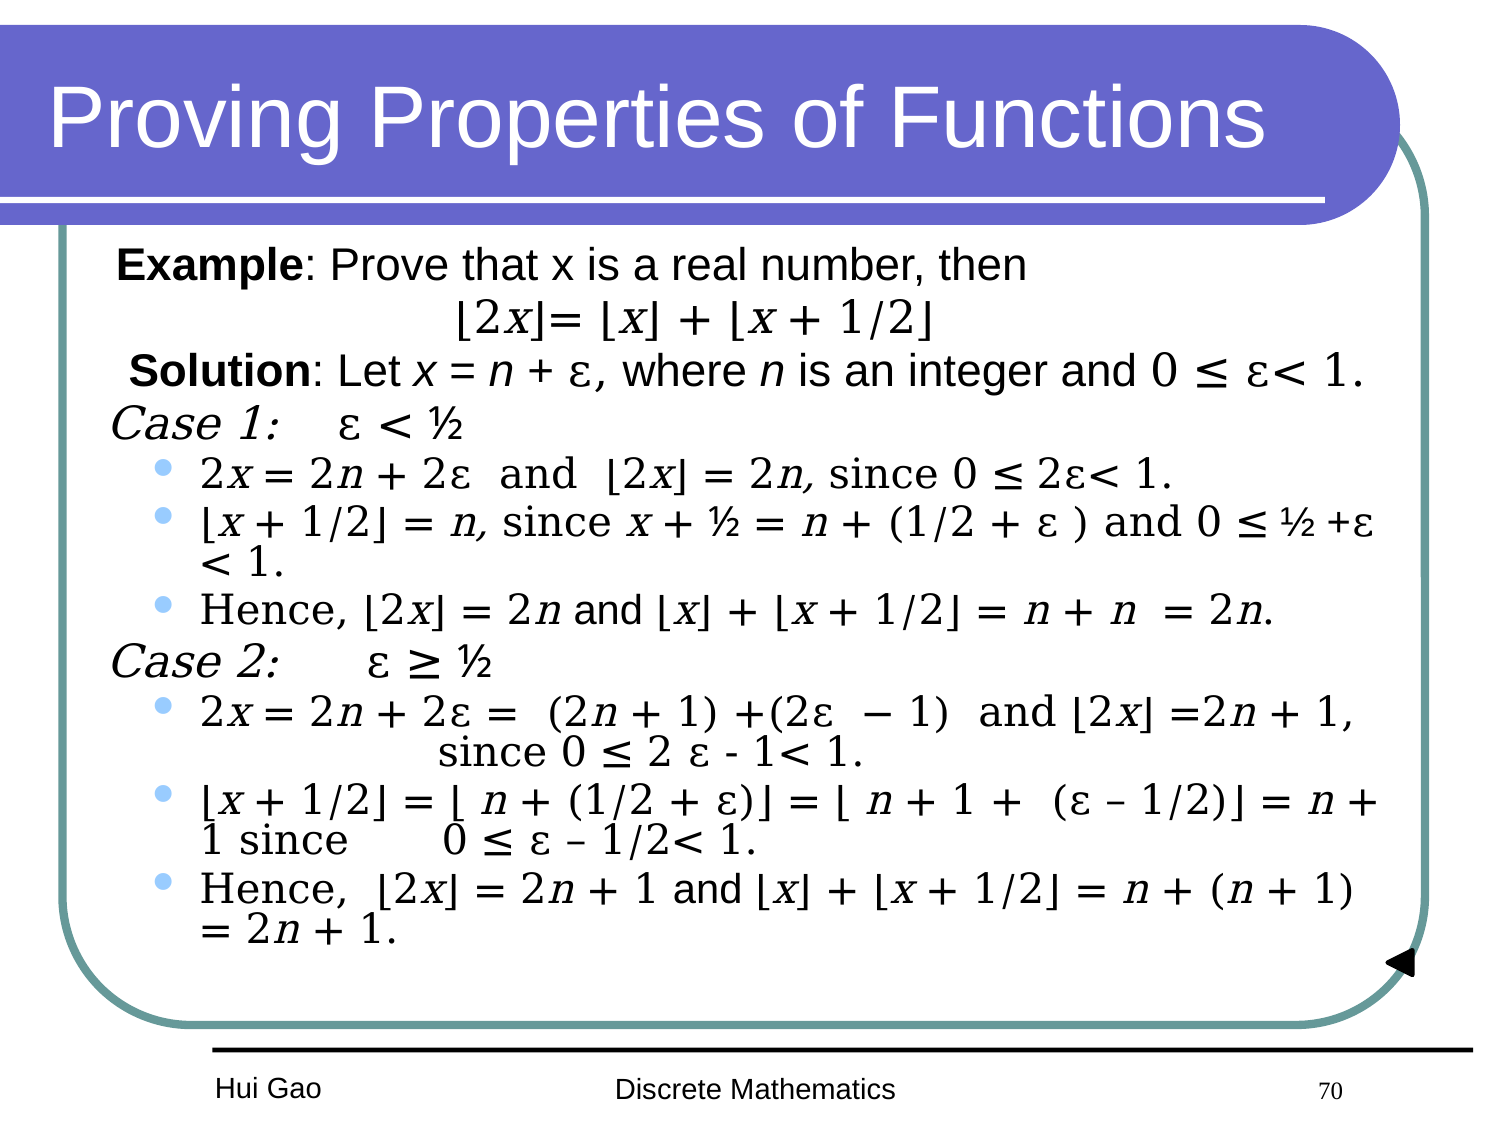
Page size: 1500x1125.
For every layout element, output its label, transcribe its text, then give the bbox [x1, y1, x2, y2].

title Proving Properties of Functions [31, 37, 1348, 188]
list Example: Prove that x is a real number, then ⌊2x⌋= ⌊x⌋ + ⌊x + 1/2⌋ Solution: Let x = n + ε, where n is an integer and 0 ≤ ε< 1. Case 1: ε < ½ 2x = 2n + 2ε and ⌊2x⌋ = 2n, since 0 ≤ 2ε< 1. ⌊x + 1/2⌋ = n, since x + ½ = n + (1/2 + ε ) and 0 ≤ ½ +ε < 1. Hence, ⌊2x⌋ = 2n and ⌊x⌋ + ⌊x + 1/2⌋ = n + n = 2n. Case 2: ε ≥ ½ 2x = 2n + 2ε = (2n + 1) +(2ε − 1) and ⌊2x⌋ =2n + 1, since 0 ≤ 2 ε - 1< 1. ⌊x + 1/2⌋ = ⌊ n + (1/2 + ε)⌋ = ⌊ n + 1 + (ε – 1/2)⌋ = n + 1 since 0 ≤ ε – 1/2< 1. Hence, ⌊2x⌋ = 2n + 1 and ⌊x⌋ + ⌊x + 1/2⌋ = n + (n + 1) = 2n + 1. [62, 237, 1401, 988]
text_box [1385, 948, 1415, 977]
